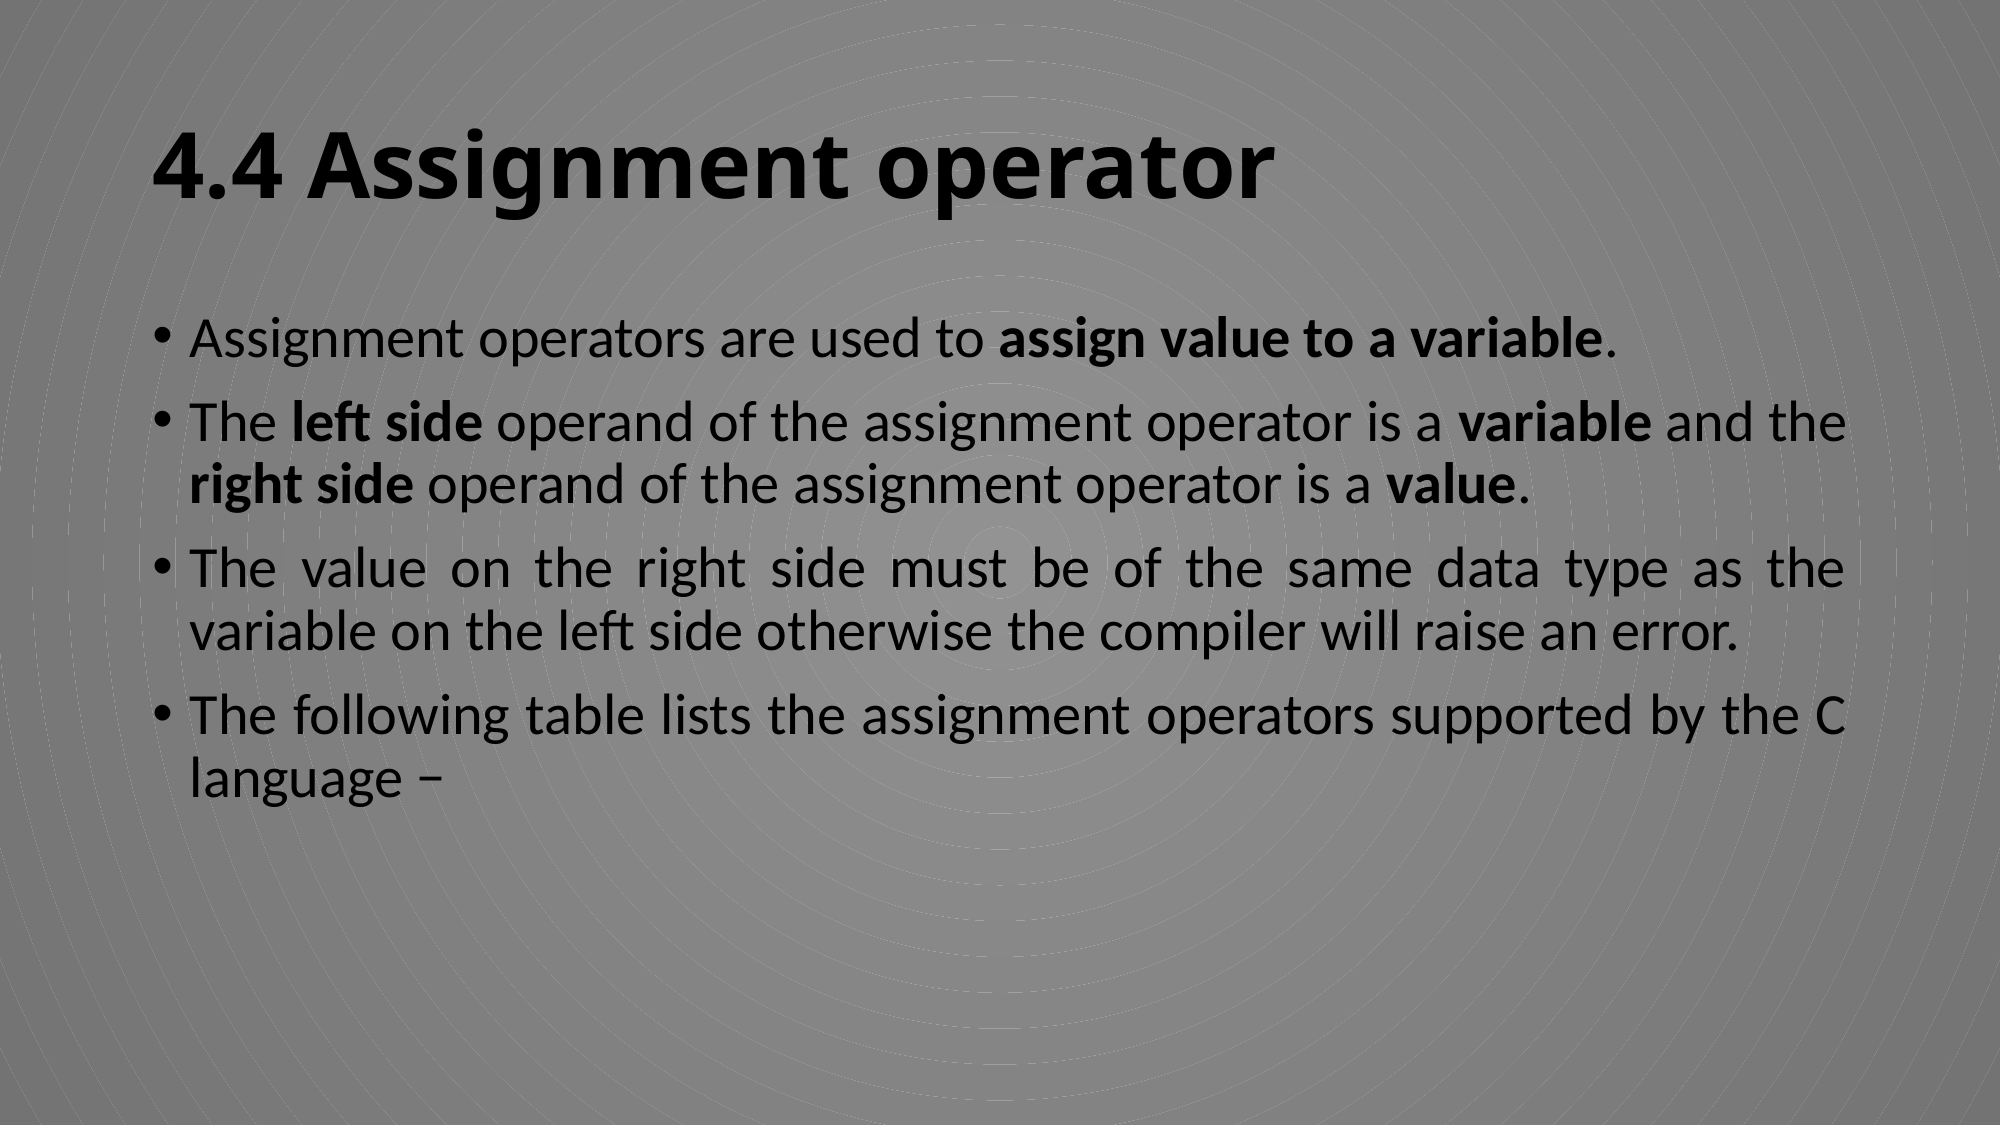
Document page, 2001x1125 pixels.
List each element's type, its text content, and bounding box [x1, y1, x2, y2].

list Assignment operators are used to assign value to a variable. The left side operand of the assignment operator is a variable and the right side operand of the assignment operator is a value. The value on the right side must be of the same data type as the variable on the left side otherwise the compiler will raise an error. The following table lists the assignment operators supported by the C language − [137, 299, 1863, 1014]
title 4.4 Assignment operator [137, 59, 1863, 278]
